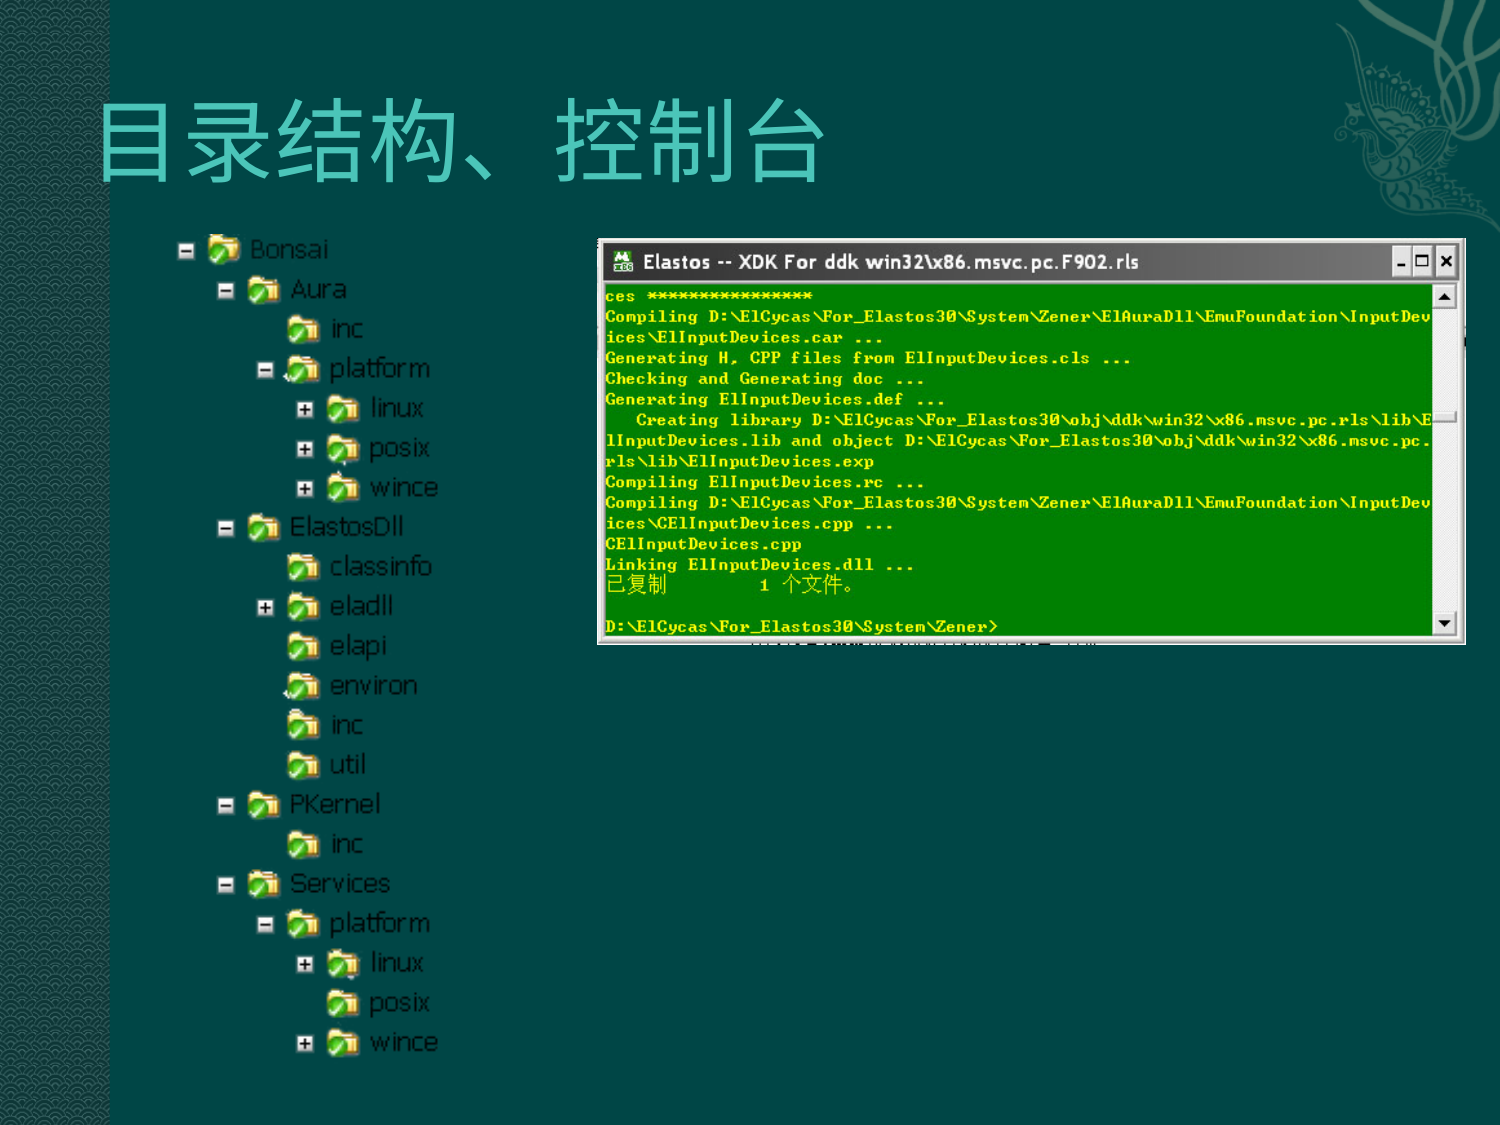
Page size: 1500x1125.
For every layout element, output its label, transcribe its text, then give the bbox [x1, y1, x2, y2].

picture [116, 233, 1466, 1064]
title 目录结构、控制台 [75, 45, 1351, 233]
picture [0, 0, 110, 1125]
